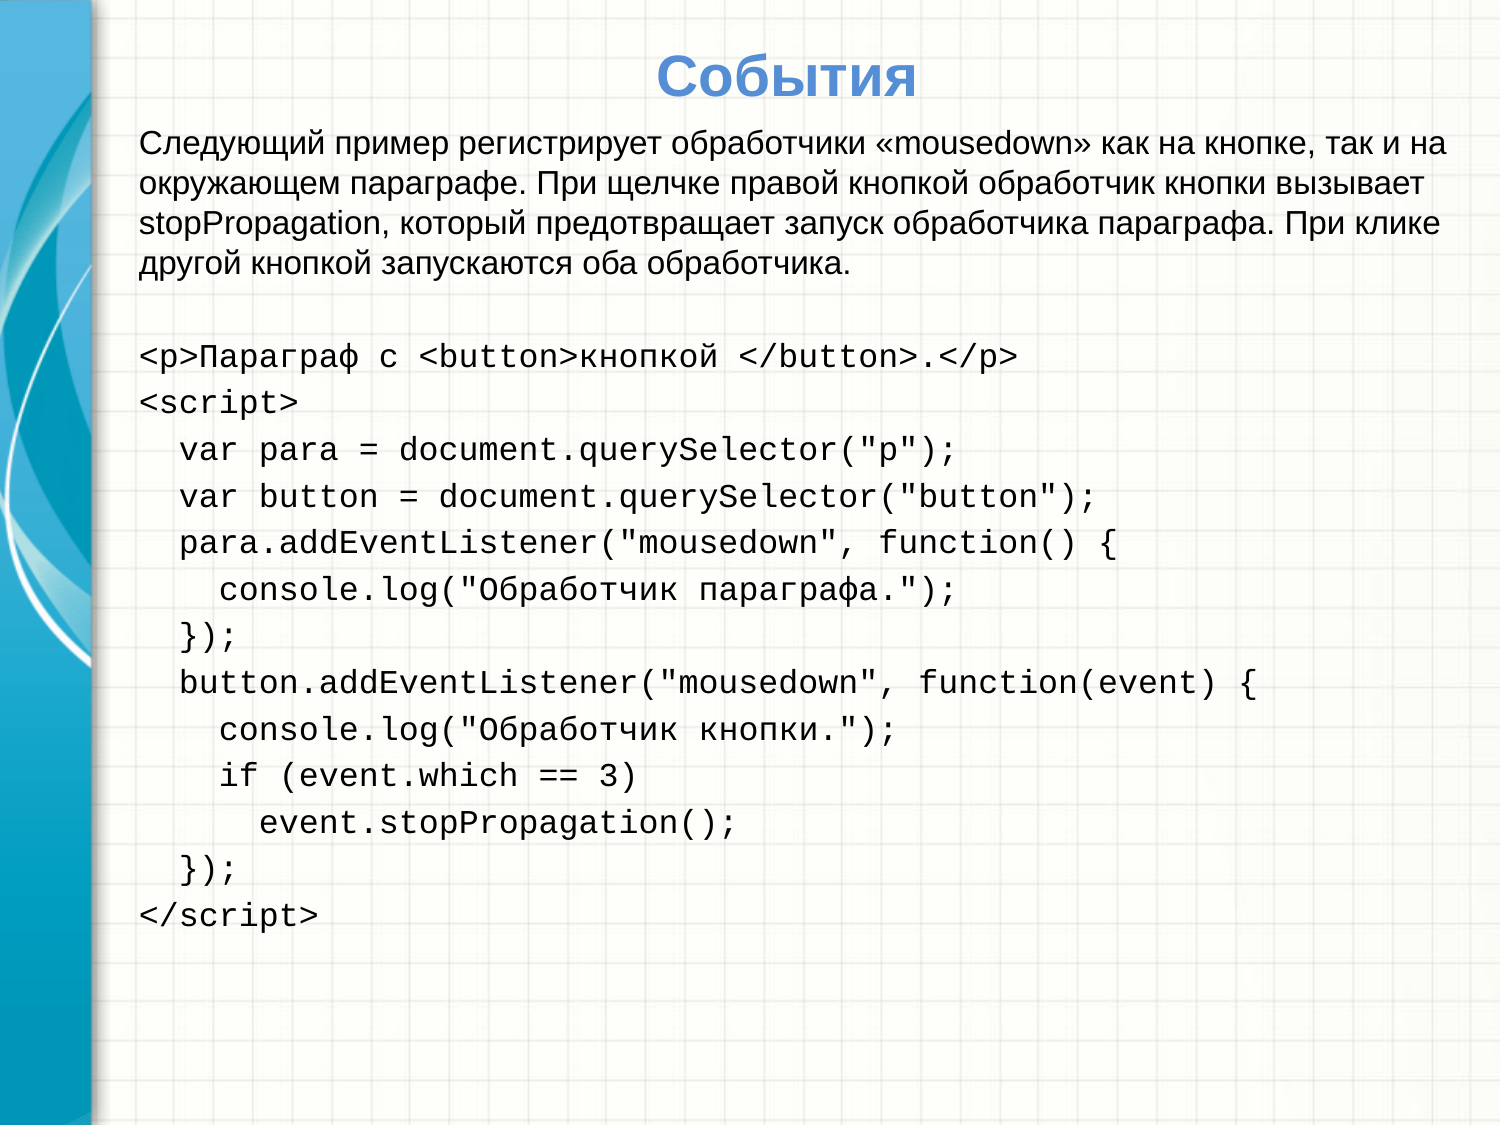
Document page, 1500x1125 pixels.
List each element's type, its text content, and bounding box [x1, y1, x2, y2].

picture [0, 0, 1500, 1125]
list Следующий пример регистрирует обработчики «mousedown» как на кнопке, так и на окружающем параграфе. При щелчке правой кнопкой обработчик кнопки вызывает stopPropagation, который предотвращает запуск обработчика параграфа. При клике другой кнопкой запускаются оба обработчика. <p>Параграф с <button>кнопкой </button>.</p> <script> var para = document.querySelector("p"); var button = document.querySelector("button"); para.addEventListener("mousedown", function() { console.log("Обработчик параграфа."); }); button.addEventListener("mousedown", function(event) { console.log("Обработчик кнопки."); if (event.which == 3) event.stopPropagation(); }); </script> [123, 113, 1471, 1059]
title События [125, 44, 1450, 102]
